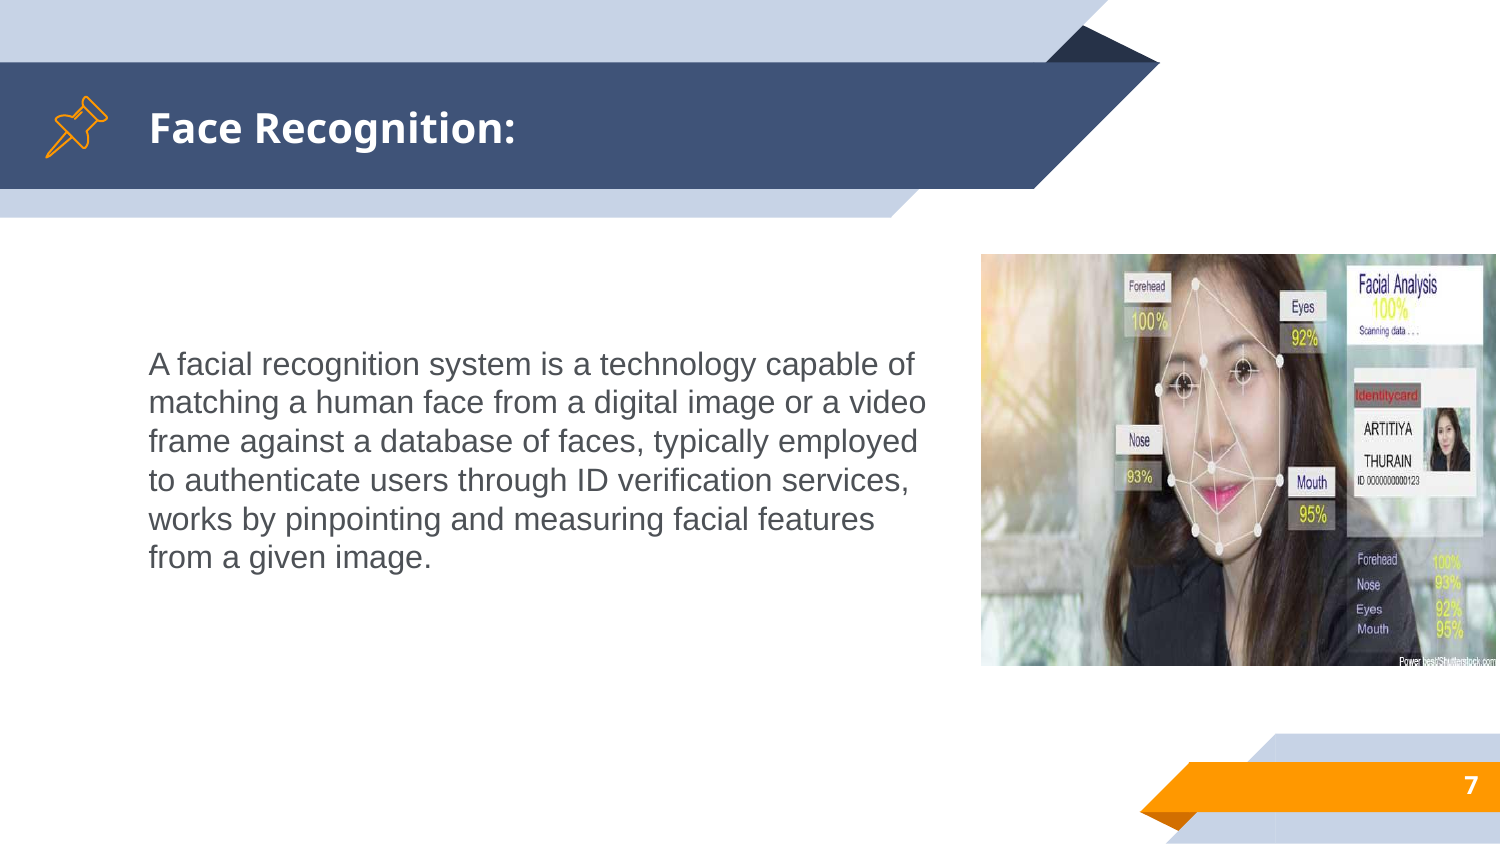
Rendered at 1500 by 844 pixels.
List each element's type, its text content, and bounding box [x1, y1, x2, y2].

title Face Recognition: [133, 64, 1035, 190]
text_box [45, 96, 108, 158]
picture [981, 254, 1496, 666]
text_box A facial recognition system is a technology capable of matching a human face from a digital image or a video frame against a database of faces, typically employed to authenticate users through ID verification services, works by pinpointing and measuring facial features from a given image. [133, 254, 946, 735]
slide_number ‹#› [1249, 760, 1494, 813]
